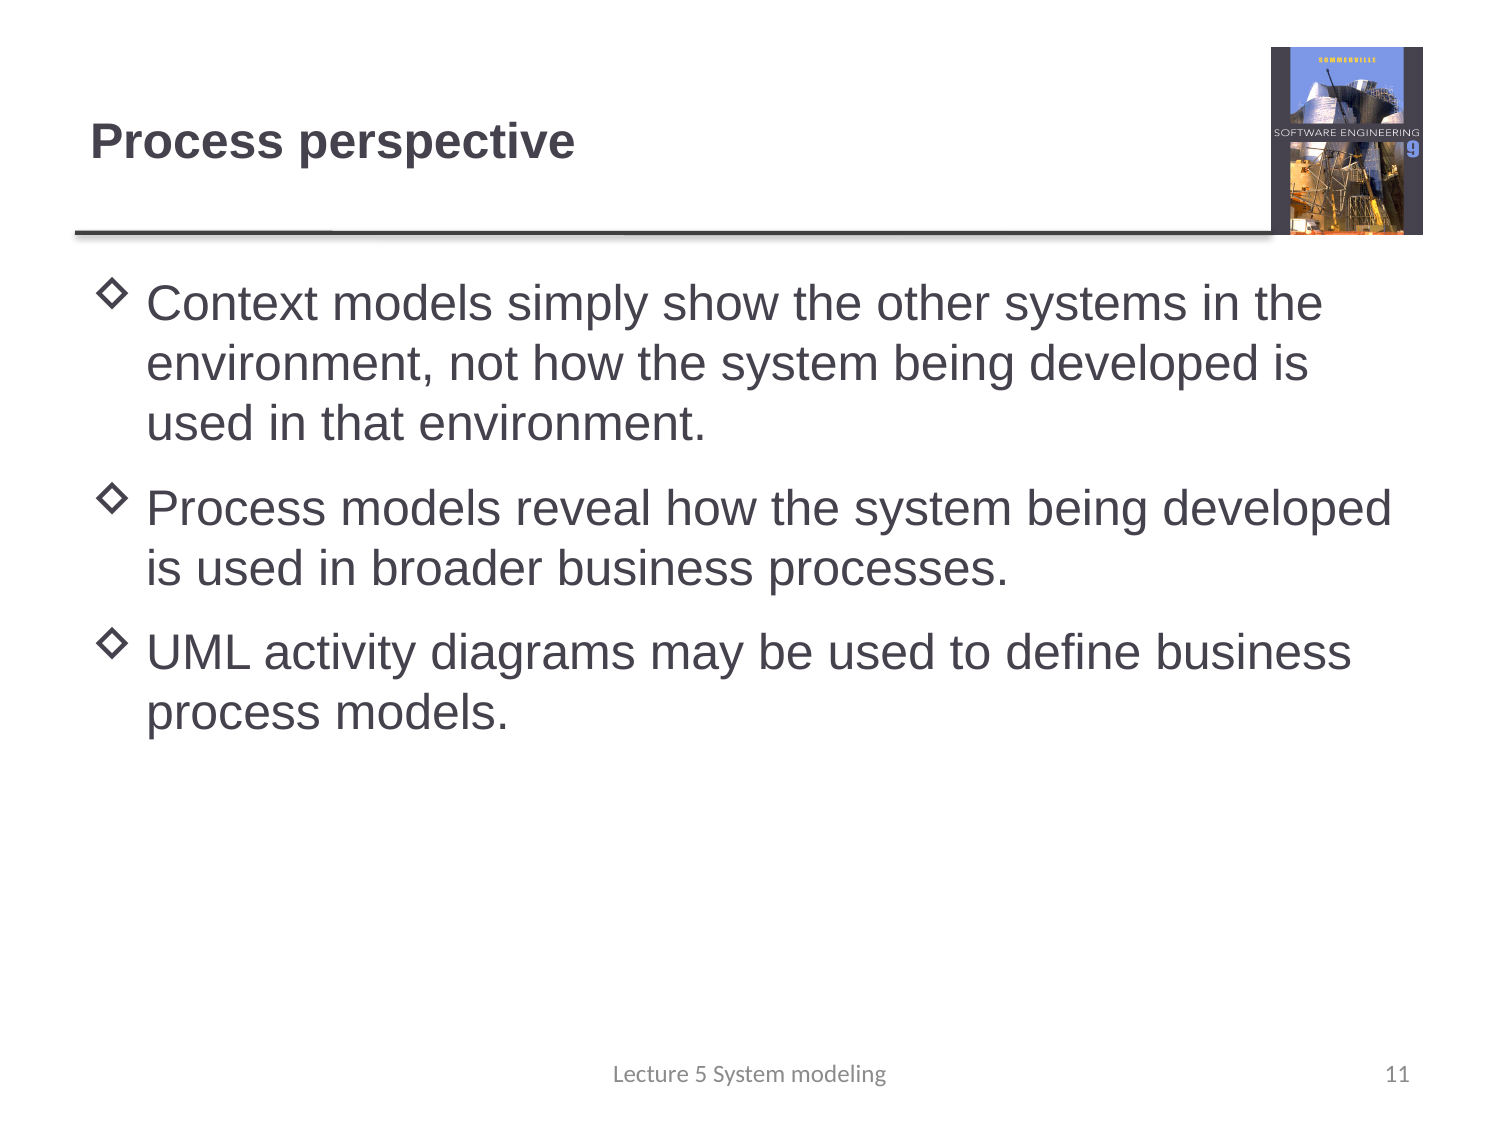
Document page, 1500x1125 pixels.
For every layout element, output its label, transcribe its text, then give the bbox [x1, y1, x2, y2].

footer Lecture 5 System modeling [512, 1042, 988, 1103]
slide_number 11 [1074, 1042, 1425, 1103]
list Context models simply show the other systems in the environment, not how the system being developed is used in that environment. Process models reveal how the system being developed is used in broader business processes. UML activity diagrams may be used to define business process models. [75, 262, 1425, 1005]
title Process perspective [74, 44, 1272, 233]
picture [1272, 47, 1423, 235]
